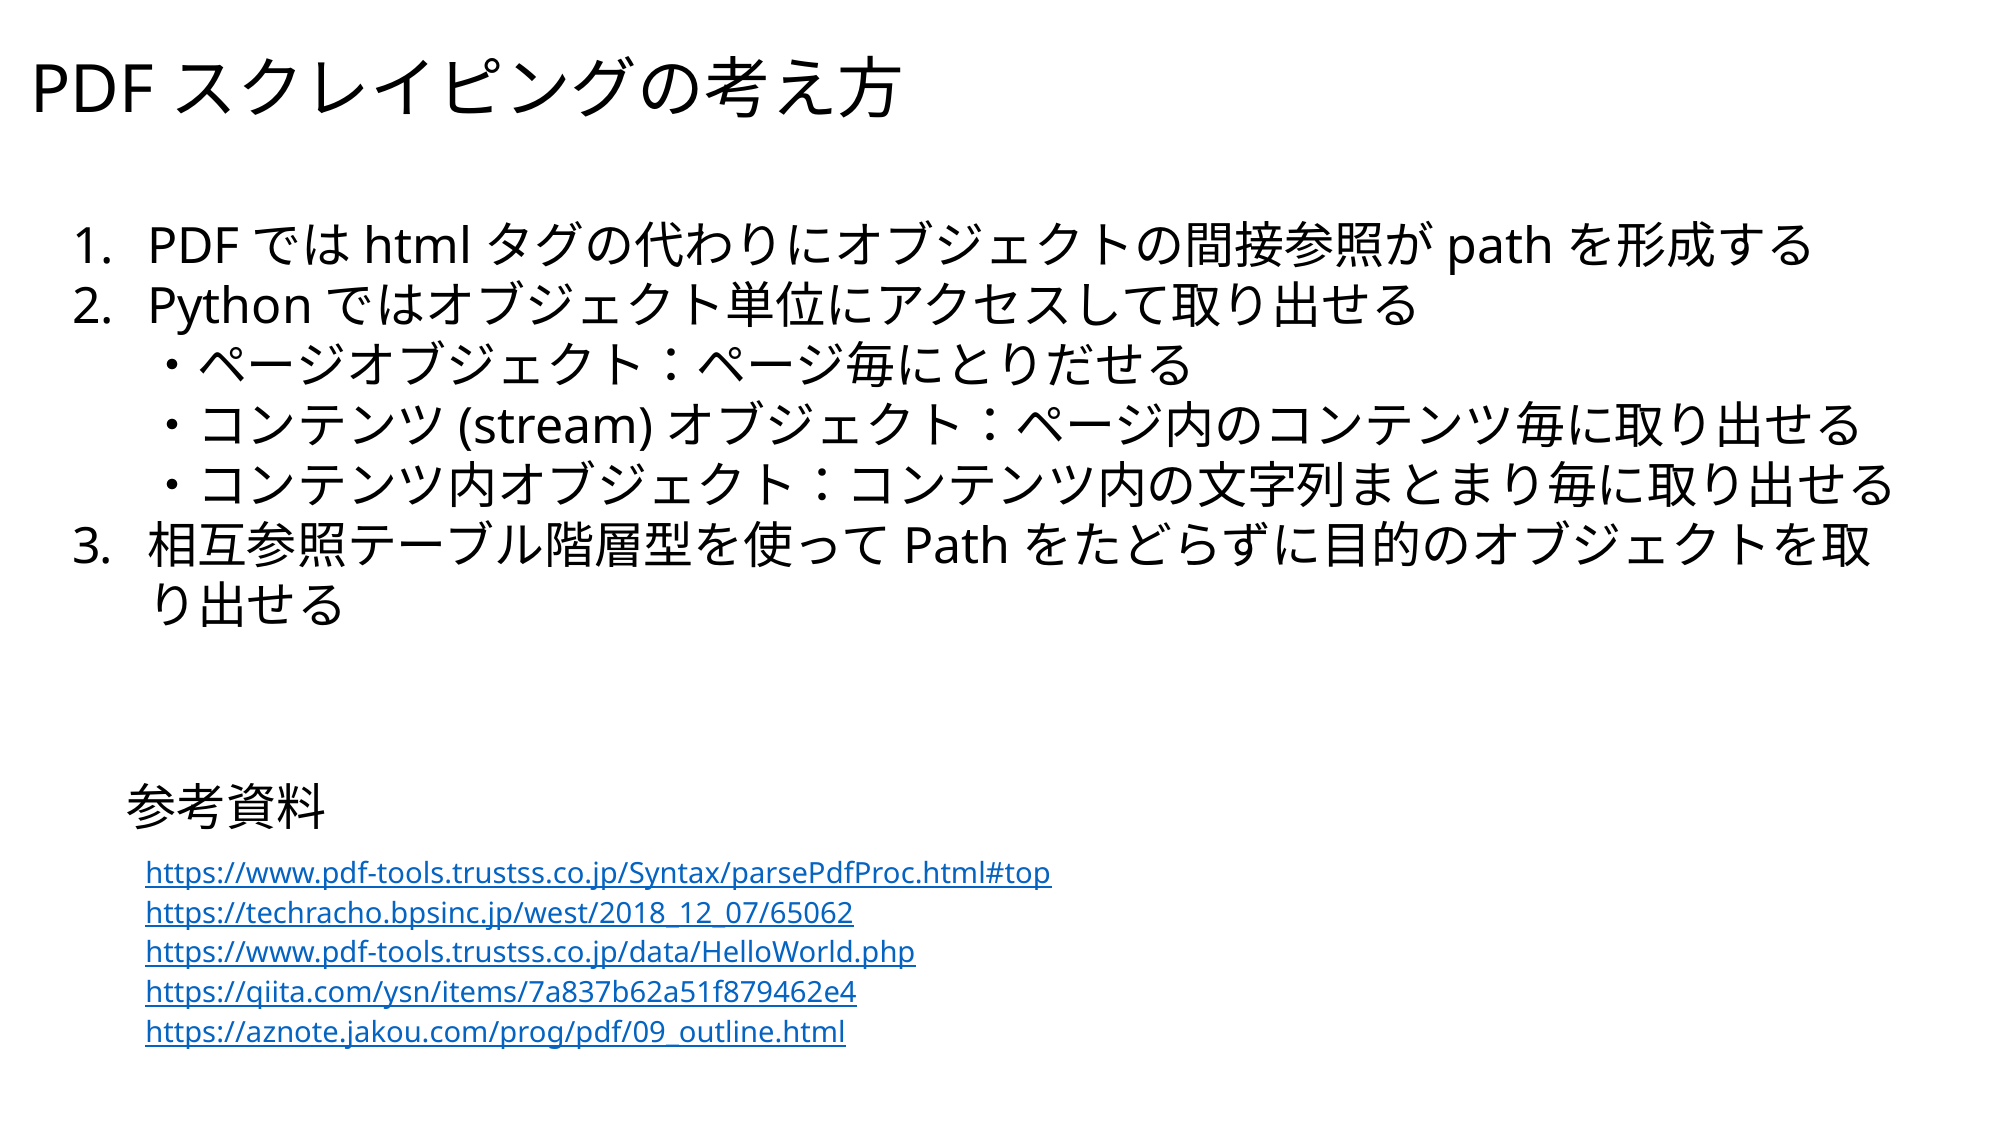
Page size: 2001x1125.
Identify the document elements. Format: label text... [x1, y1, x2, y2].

text_box PDFではhtmlタグの代わりにオブジェクトの間接参照がpathを形成する Pythonではオブジェクト単位にアクセスして取り出せる ・ページオブジェクト：ページ毎にとりだせる ・コンテンツ(stream)オブジェクト：ページ内のコンテンツ毎に取り出せる ・コンテンツ内オブジェクト：コンテンツ内の文字列まとまり毎に取り出せる 相互参照テーブル階層型を使ってPathをたどらずに目的のオブジェクトを取り出せる [57, 206, 1927, 702]
text_box https://www.pdf-tools.trustss.co.jp/Syntax/parsePdfProc.html#top https://techracho.bpsinc.jp/west/2018_12_07/65062 https://www.pdf-tools.trustss.co.jp/data/HelloWorld.php https://qiita.com/ysn/items/7a837b62a51f879462e4 https://aznote.jakou.com/prog/pdf/09_outline.html [130, 846, 1067, 1125]
text_box 参考資料 [111, 768, 342, 844]
text_box PDFスクレイピングの考え方 [15, 38, 920, 134]
